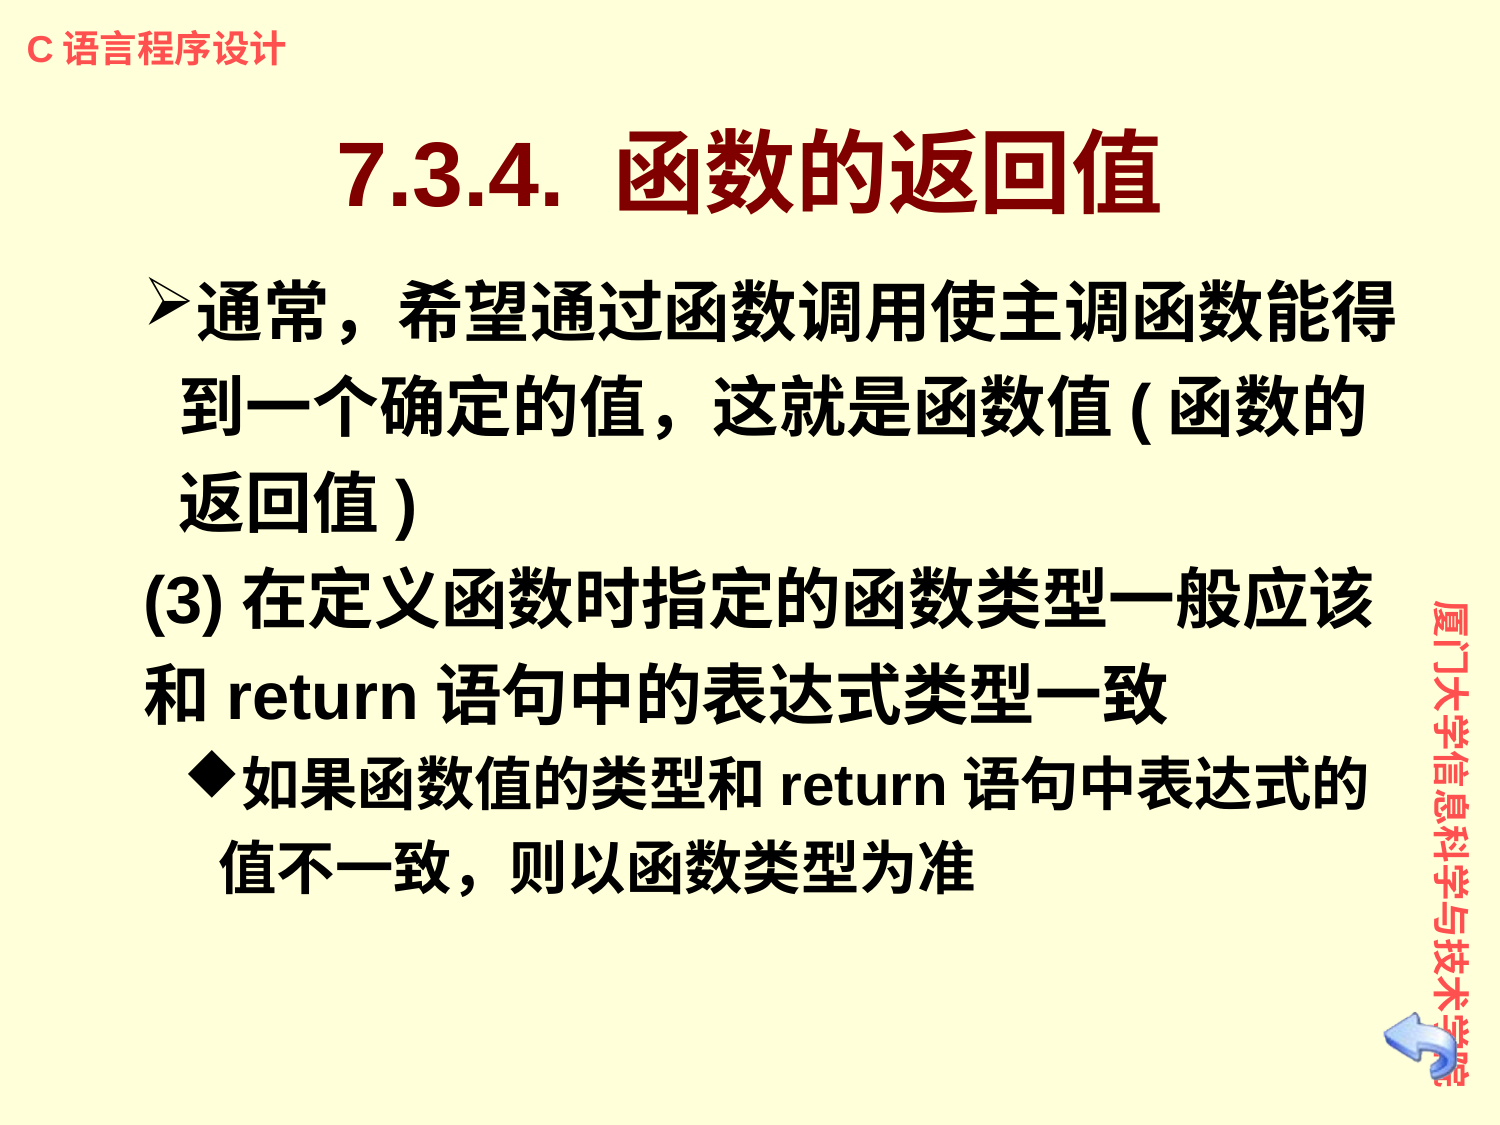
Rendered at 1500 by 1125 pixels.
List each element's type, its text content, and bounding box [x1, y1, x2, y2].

picture [1382, 1007, 1461, 1086]
text_box 通常，希望通过函数调用使主调函数能得到一个确定的值，这就是函数值(函数的返回值) (3)在定义函数时指定的函数类型一般应该和return语句中的表达式类型一致 如果函数值的类型和return语句中表达式的值不一致，则以函数类型为准 [128, 246, 1418, 985]
title 7.3.4. 函数的返回值 [23, 107, 1477, 234]
